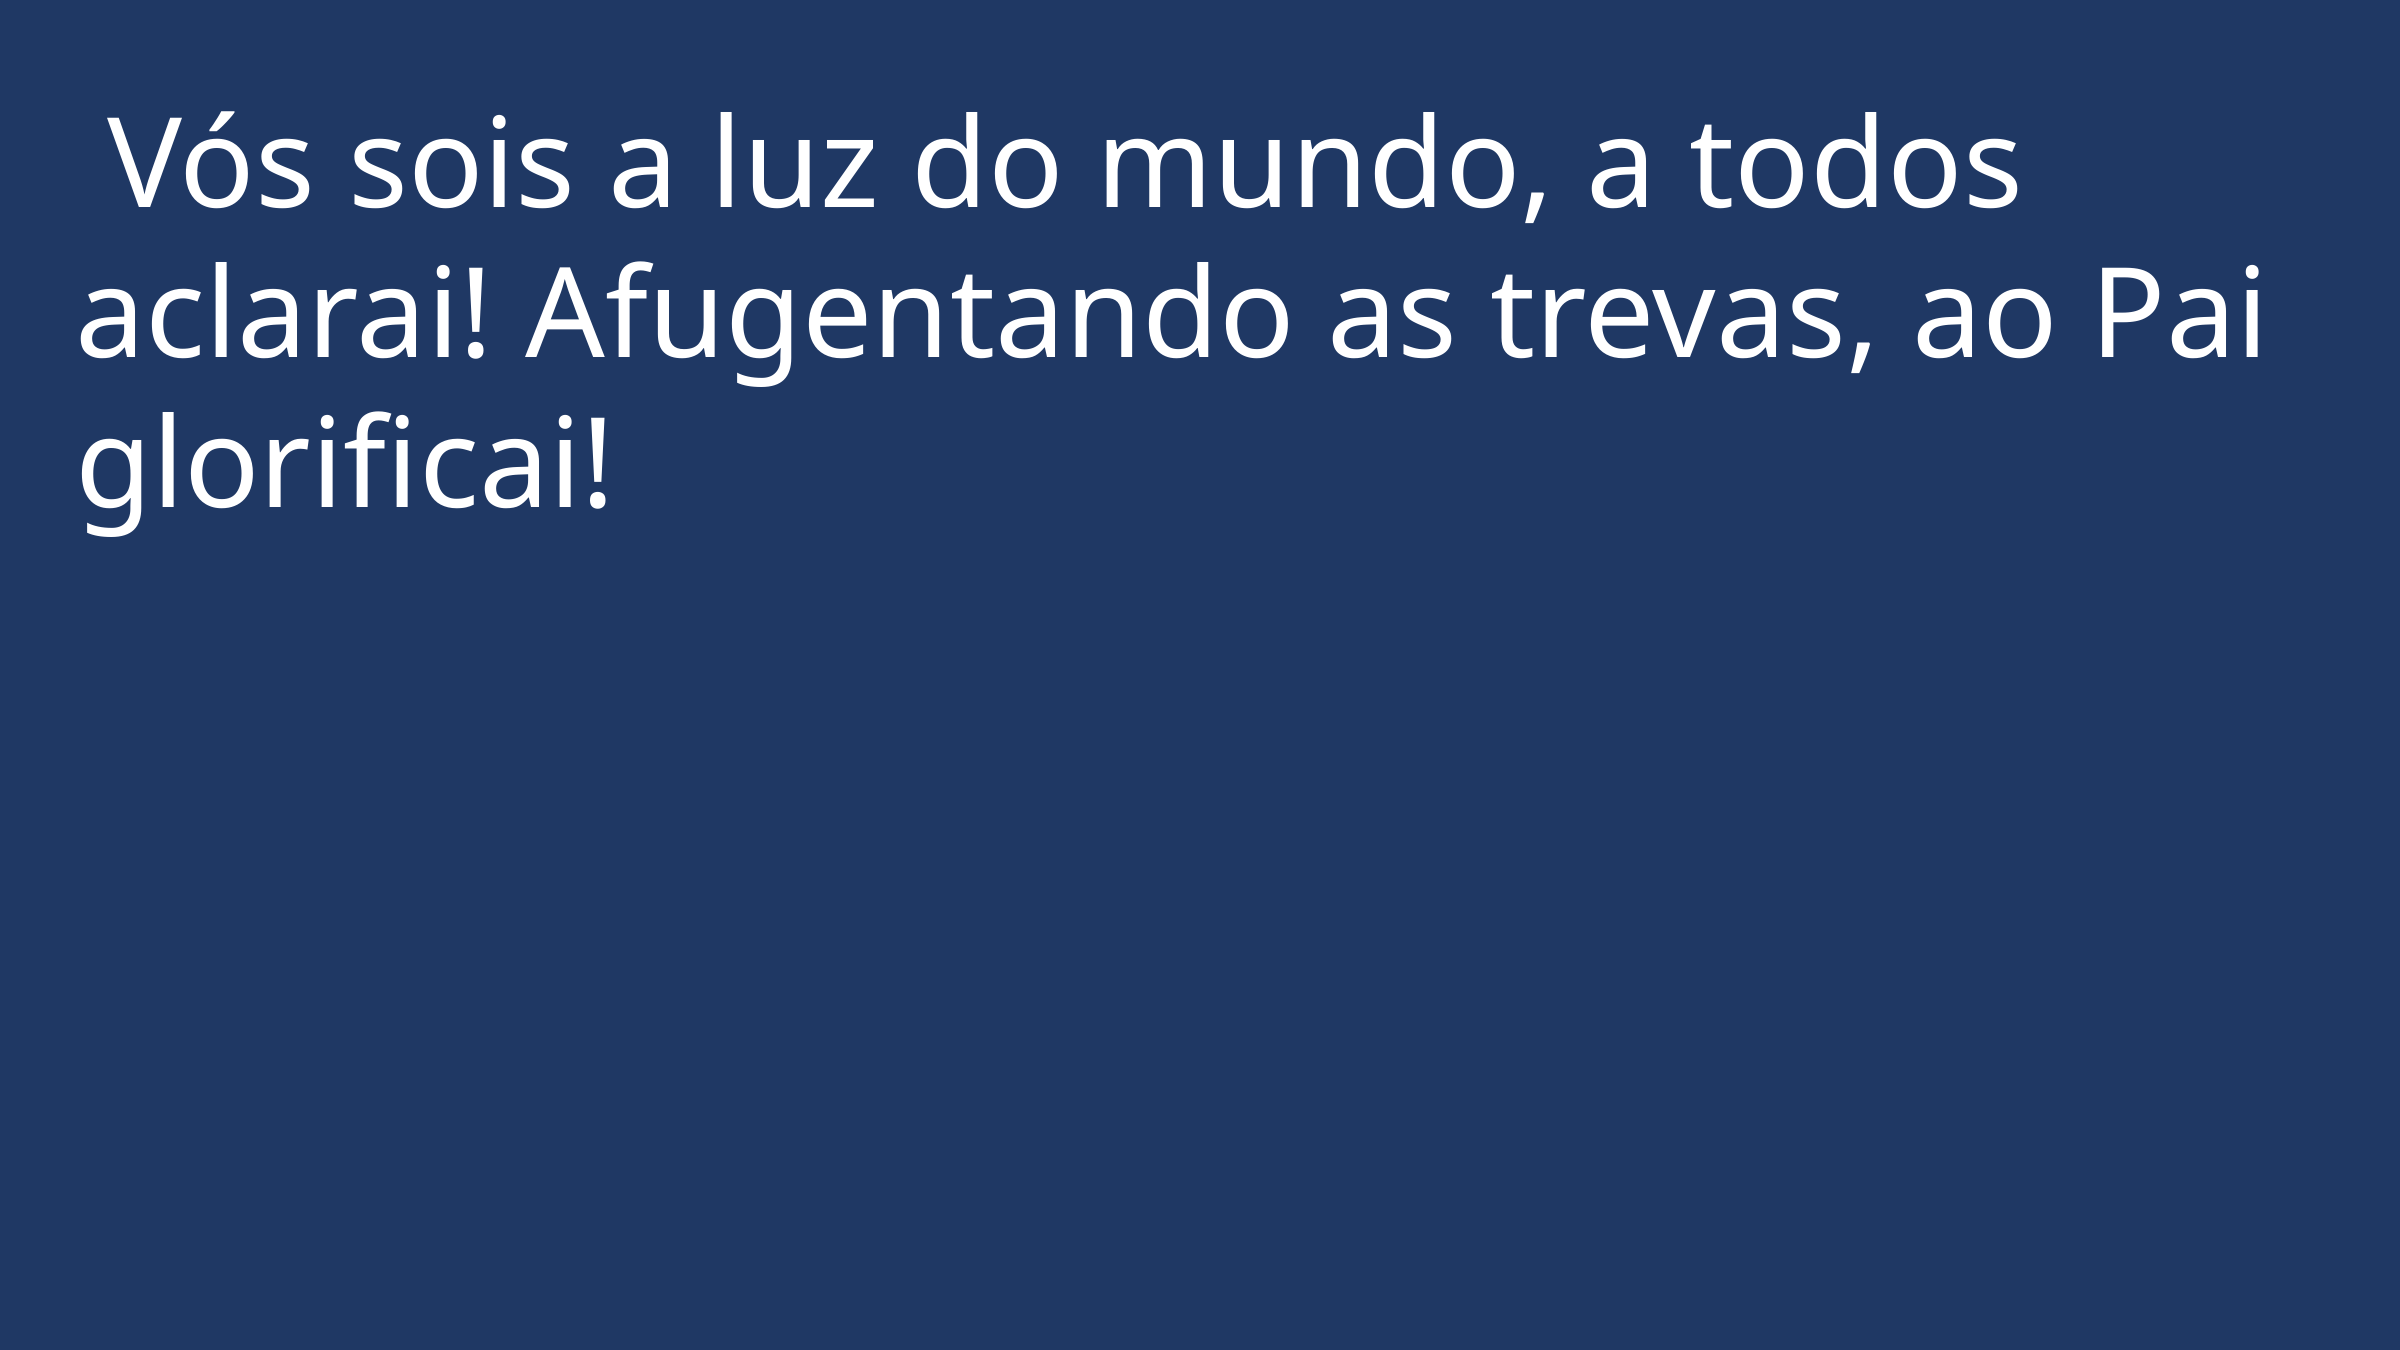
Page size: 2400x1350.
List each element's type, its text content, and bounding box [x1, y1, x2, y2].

text_box Vós sois a luz do mundo, a todos aclarai! Afugentando as trevas, ao Pai glorificai! [74, 74, 2325, 540]
